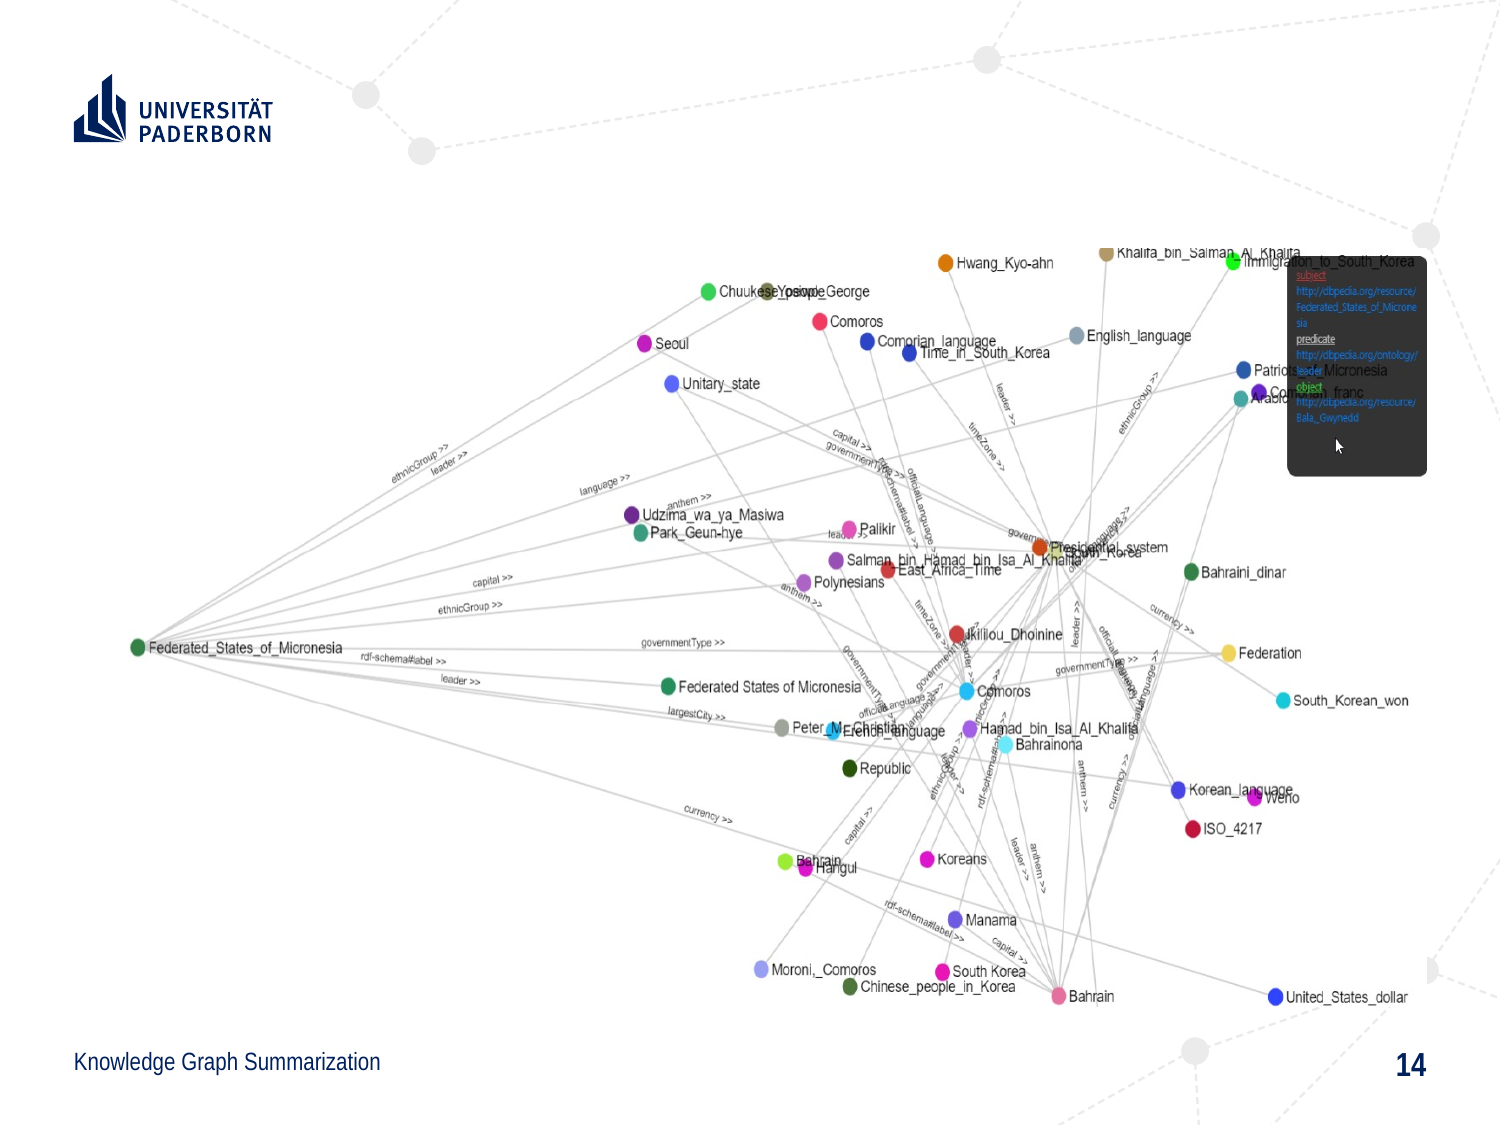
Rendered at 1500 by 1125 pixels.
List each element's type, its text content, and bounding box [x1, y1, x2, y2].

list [73, 248, 1427, 1007]
footer Knowledge Graph Summarization [73, 1042, 1191, 1091]
slide_number 14 [1308, 1042, 1427, 1091]
